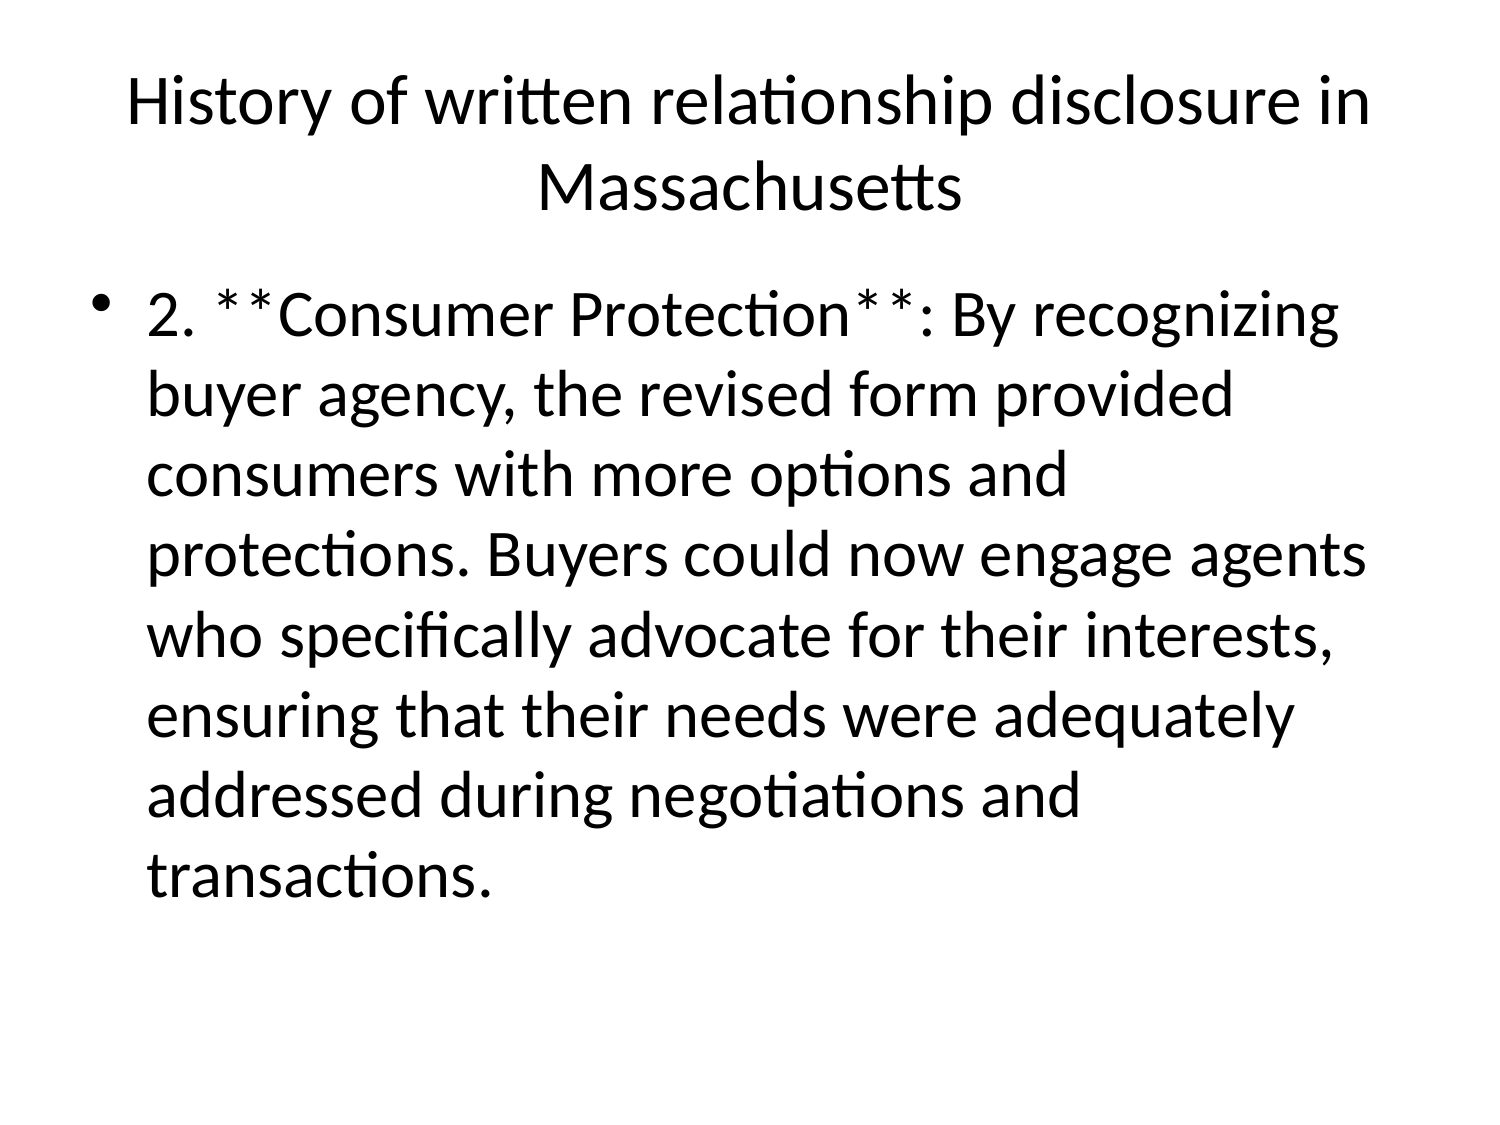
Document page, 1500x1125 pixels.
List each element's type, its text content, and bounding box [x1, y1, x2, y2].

list 2. **Consumer Protection**: By recognizing buyer agency, the revised form provided consumers with more options and protections. Buyers could now engage agents who specifically advocate for their interests, ensuring that their needs were adequately addressed during negotiations and transactions. [75, 262, 1425, 1005]
title History of written relationship disclosure in Massachusetts [75, 45, 1425, 233]
